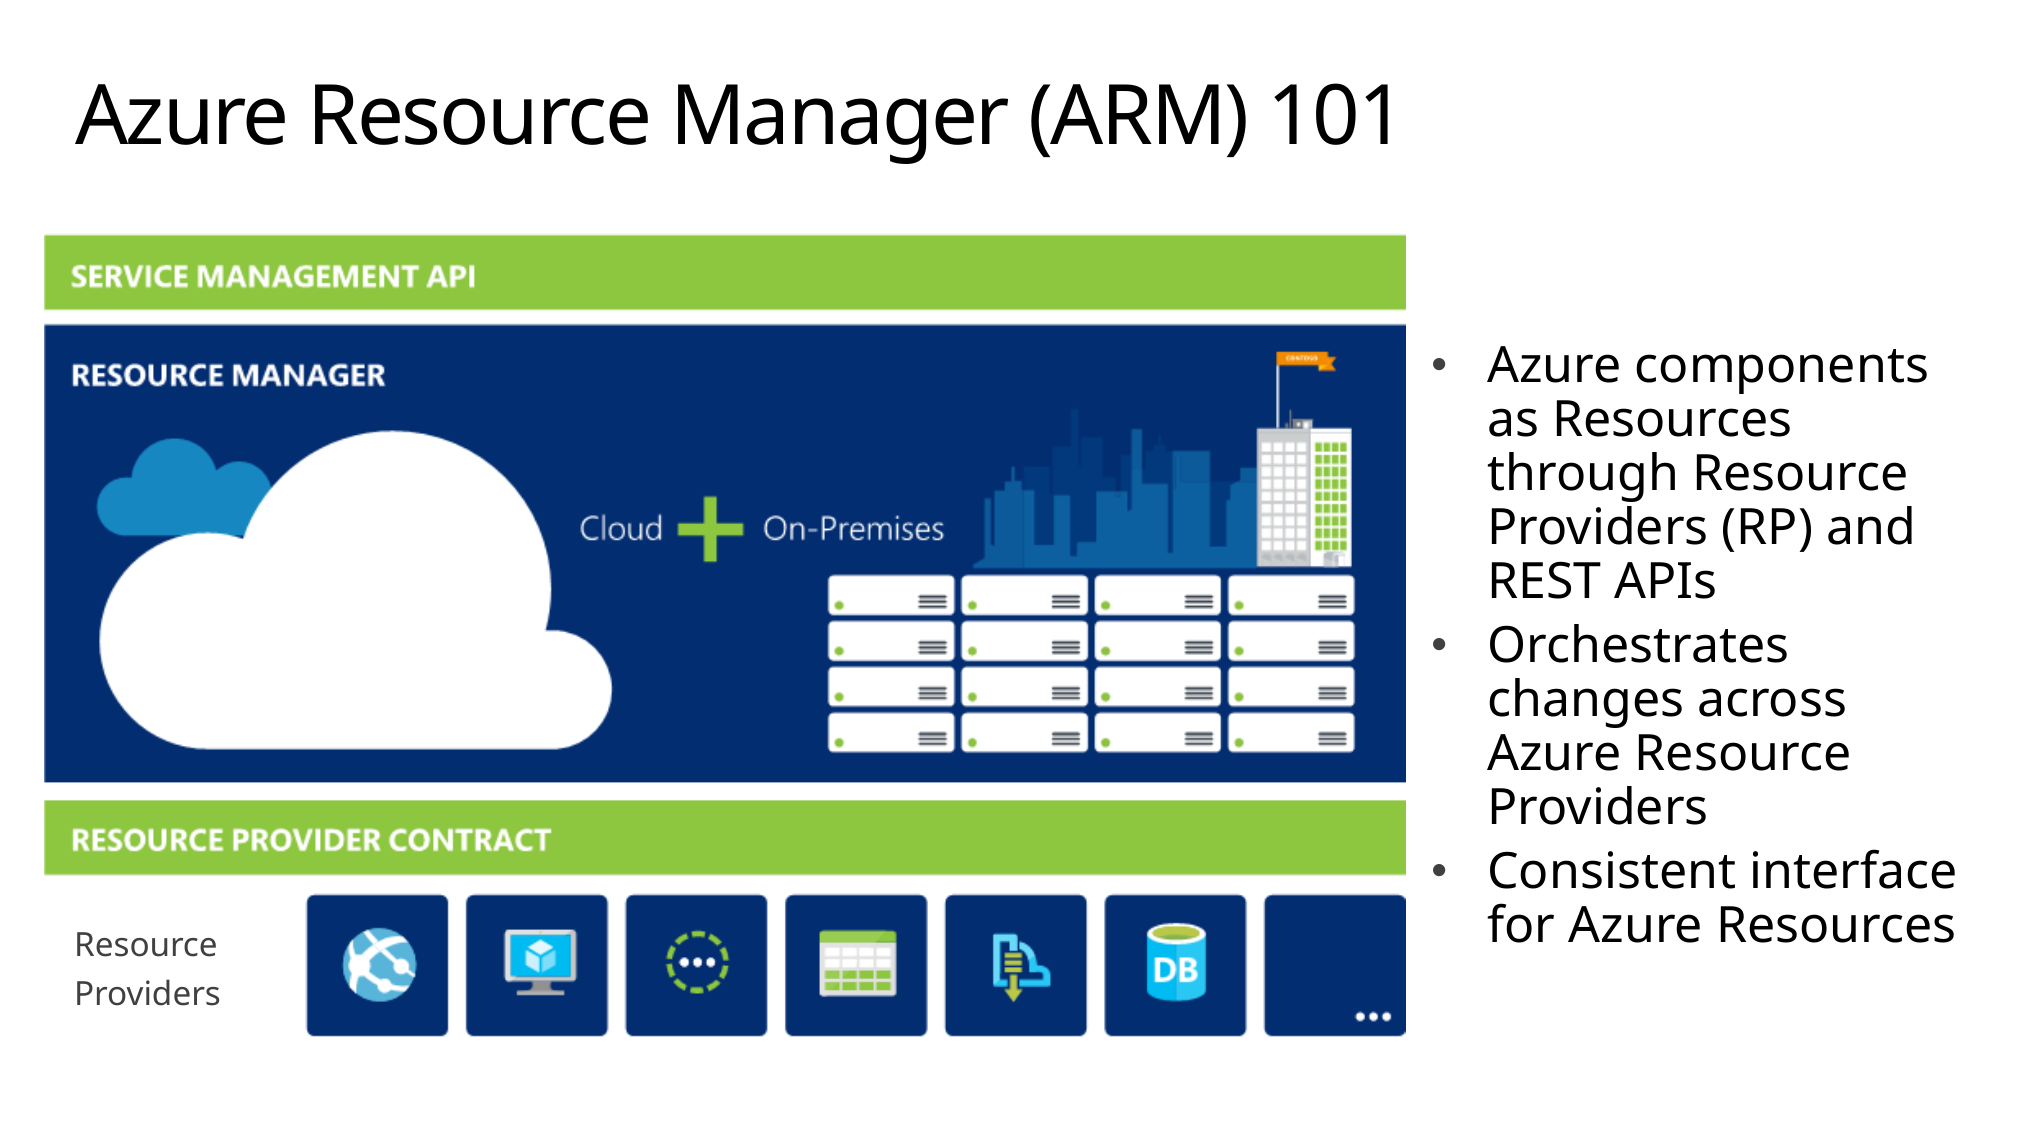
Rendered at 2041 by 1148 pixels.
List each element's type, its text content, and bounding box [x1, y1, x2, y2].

title Azure Resource Manager (ARM) 101 [45, 48, 1996, 199]
picture [43, 230, 1407, 1039]
list Azure components as Resources through Resource Providers (RP) and REST APIs Orchestrates changes across Azure Resource Providers Consistent interface for Azure Resources [1407, 231, 1996, 909]
